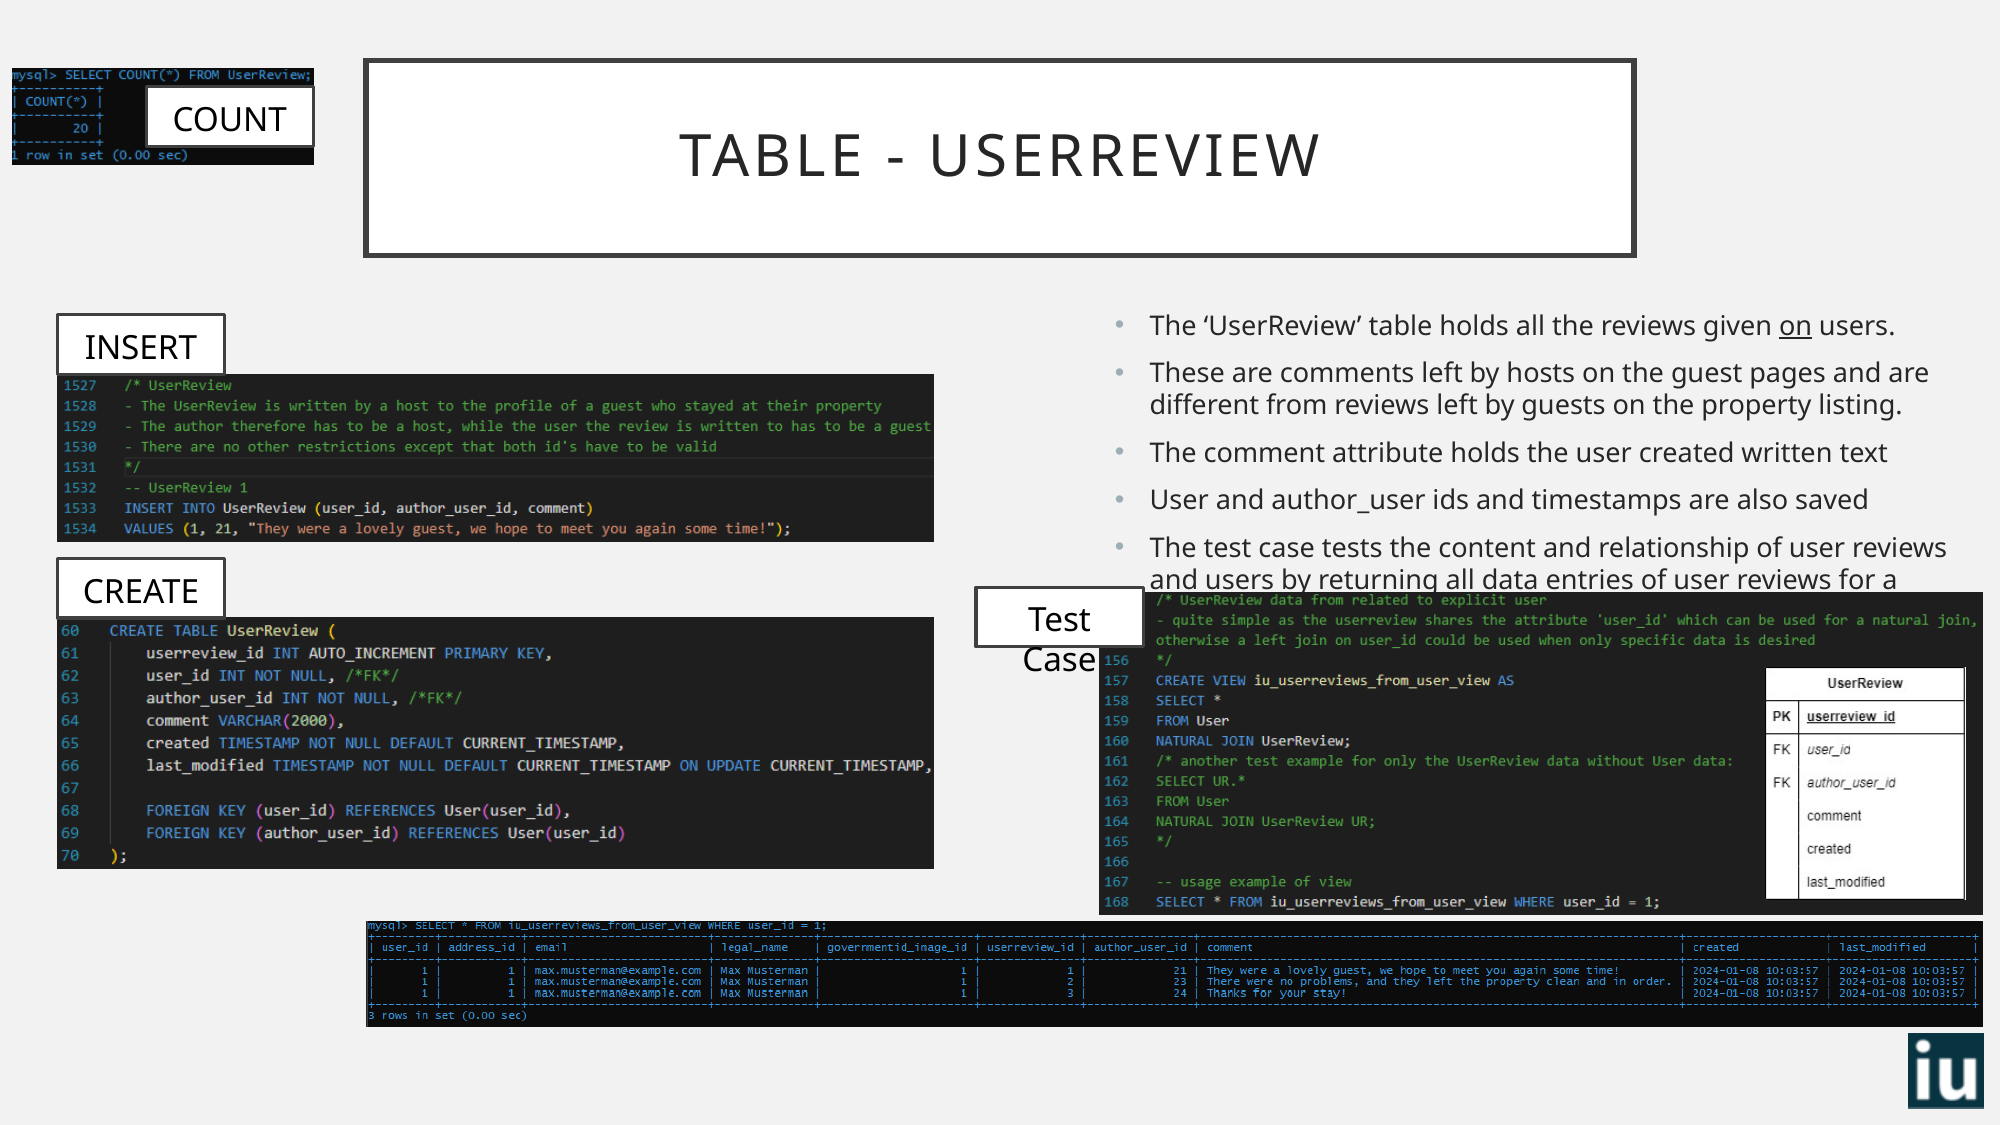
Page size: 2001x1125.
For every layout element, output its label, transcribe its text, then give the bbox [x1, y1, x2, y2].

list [1099, 592, 1983, 915]
picture [57, 617, 934, 869]
text_box [56, 314, 226, 375]
picture [12, 68, 314, 165]
text_box [56, 557, 226, 619]
text_box CREATE [57, 562, 225, 617]
title Table - UserReview [363, 58, 1637, 258]
picture [1908, 1033, 1984, 1109]
text_box Test Case [975, 591, 1144, 686]
text_box INSERT [57, 318, 225, 374]
picture [365, 921, 1983, 1027]
text_box [975, 586, 1144, 591]
picture [1765, 667, 1966, 900]
list The ‘UserReview’ table holds all the reviews given on users. These are comments left by hosts on the guest pages and are different from reviews left by guests on the property listing. The comment attribute holds the user created written text User and author_user ids and timestamps are also saved The test case tests the content and relationship of user reviews and users by returning all data entries of user reviews for a given user. [1099, 300, 1983, 592]
picture [57, 374, 934, 542]
